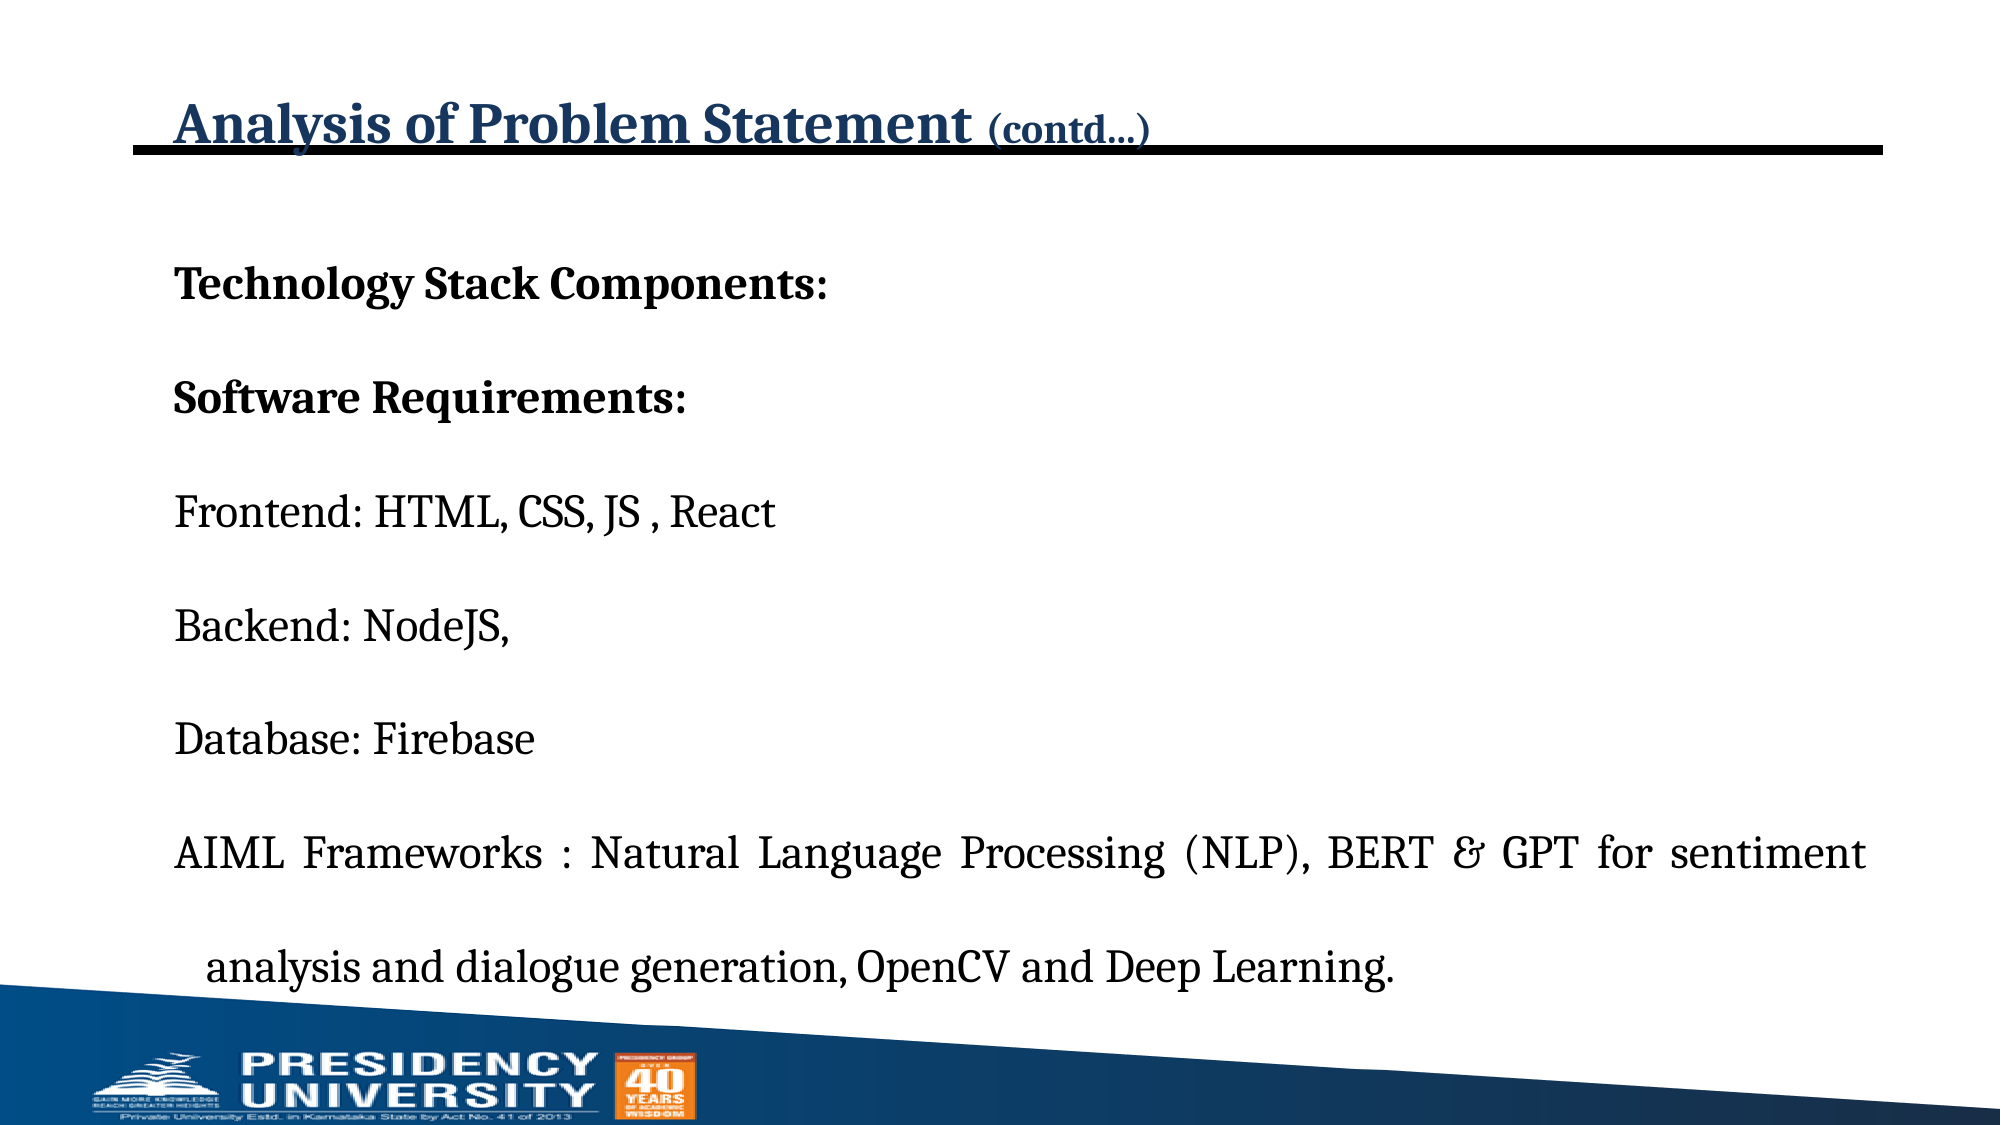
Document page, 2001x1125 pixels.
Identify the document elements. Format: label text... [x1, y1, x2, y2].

picture [0, 982, 2000, 1125]
list Technology Stack Components: Software Requirements: Frontend: HTML, CSS, JS , React Backend: NodeJS, Database: Firebase AIML Frameworks : Natural Language Processing (NLP), BERT & GPT for sentiment analysis and dialogue generation, OpenCV and Deep Learning. [133, 187, 1884, 1000]
title Analysis of Problem Statement (contd...) [133, 45, 1884, 125]
